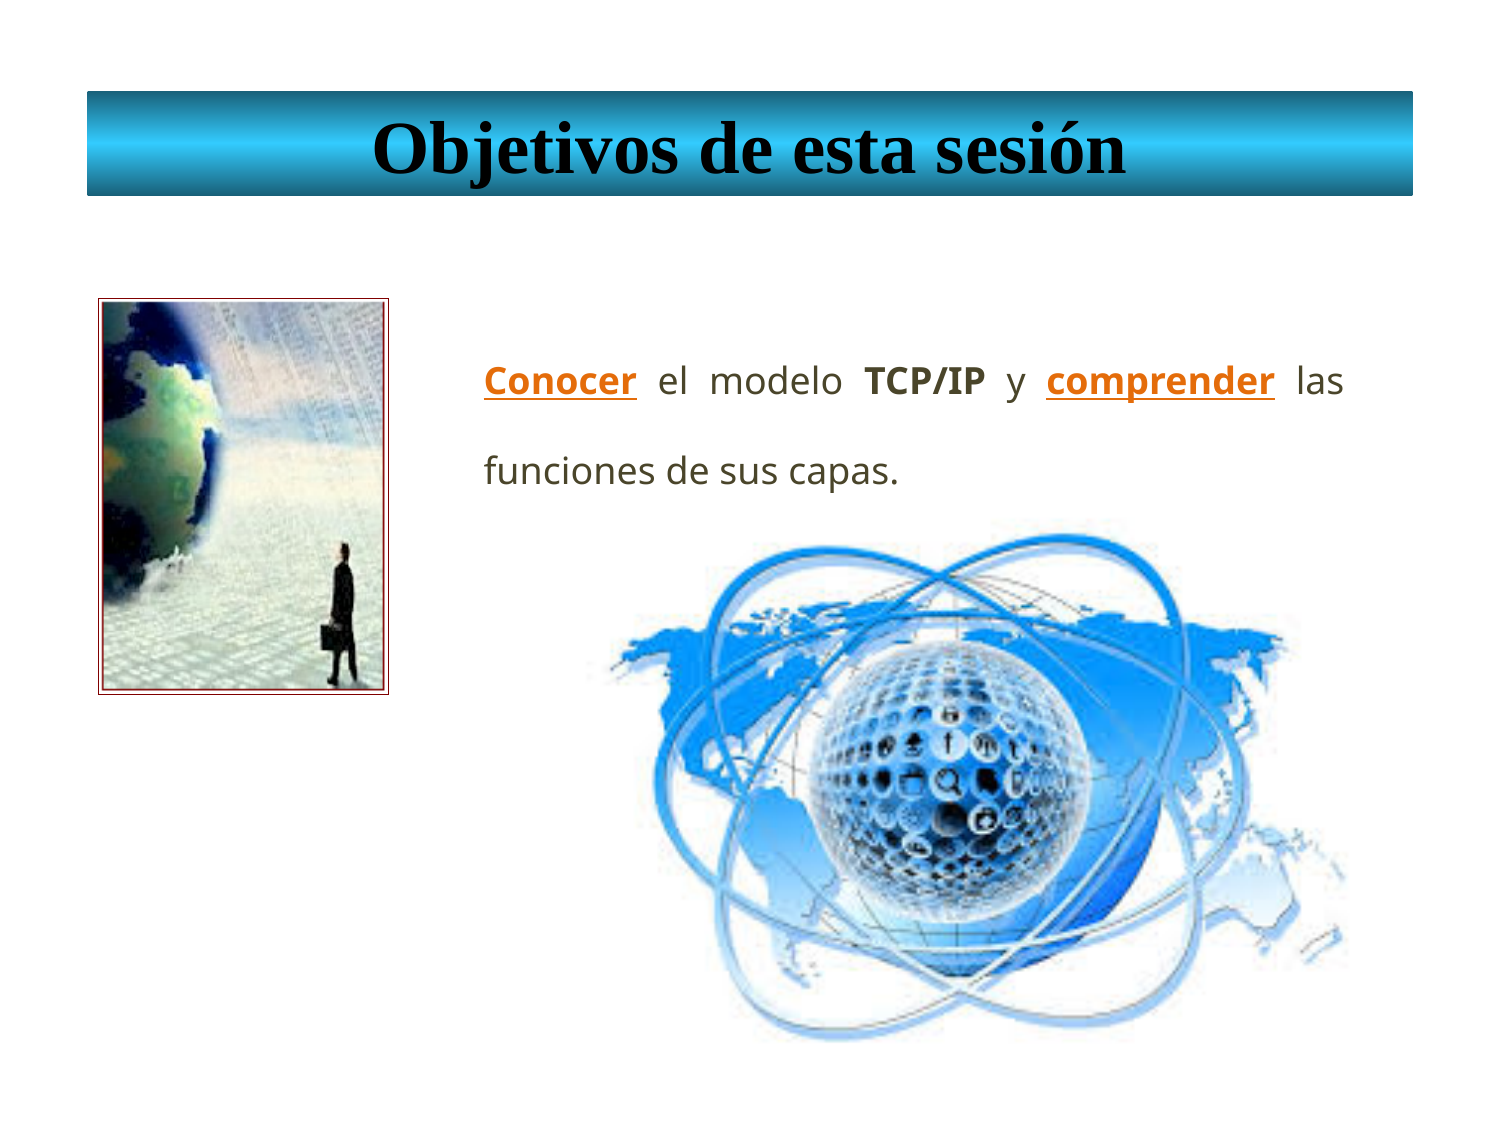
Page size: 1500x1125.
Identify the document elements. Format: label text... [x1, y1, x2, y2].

picture [563, 496, 1358, 1059]
text_box Conocer el modelo TCP/IP y comprender las funciones de sus capas. [468, 304, 1360, 500]
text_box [99, 299, 388, 694]
text_box Objetivos de esta sesión [87, 91, 1413, 196]
